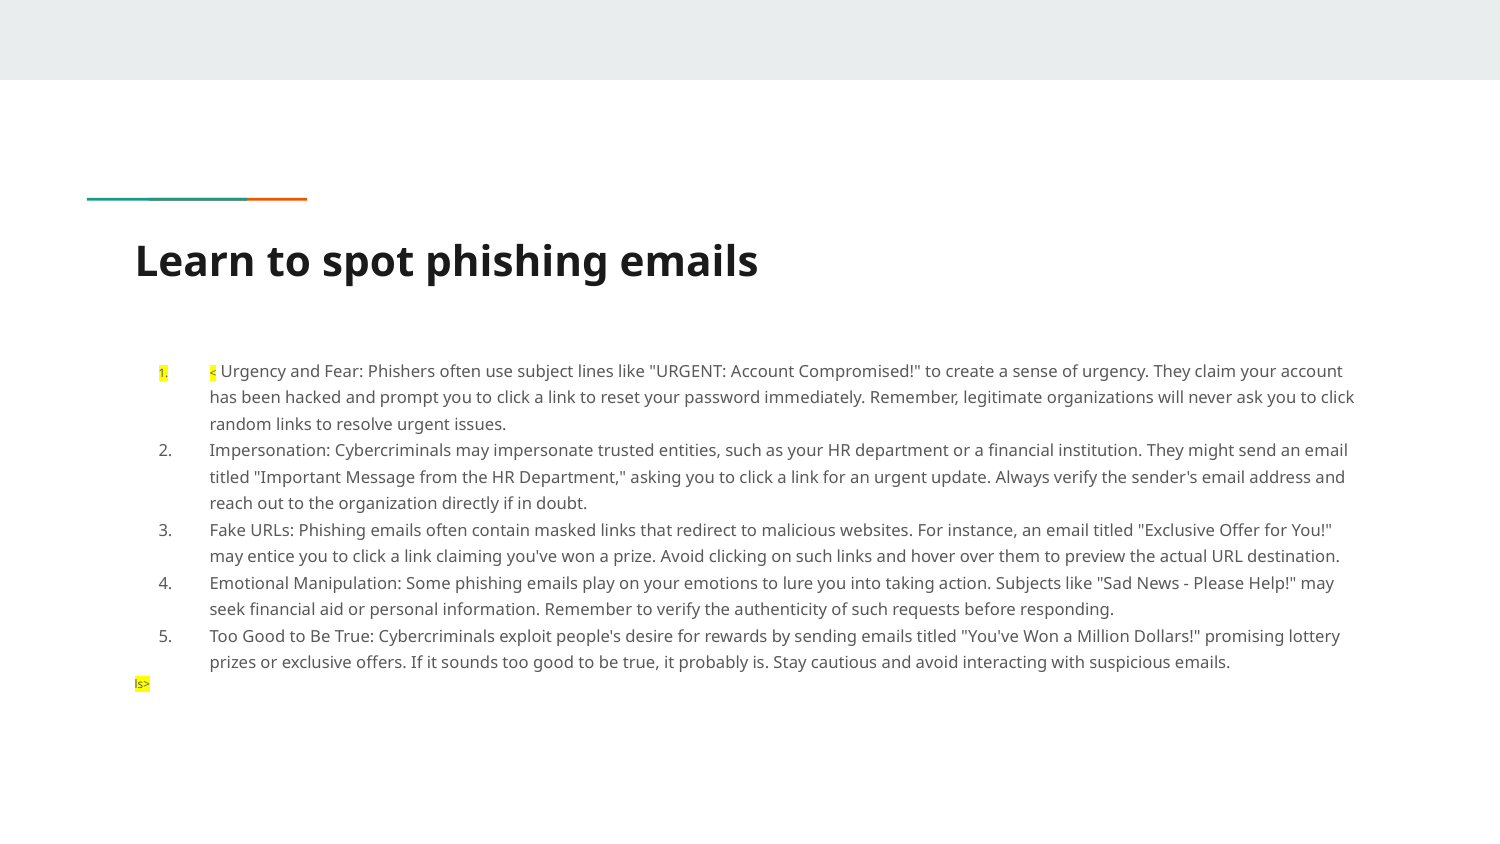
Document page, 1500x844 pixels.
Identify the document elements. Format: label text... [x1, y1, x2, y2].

list < Urgency and Fear: Phishers often use subject lines like "URGENT: Account Compromised!" to create a sense of urgency. They claim your account has been hacked and prompt you to click a link to reset your password immediately. Remember, legitimate organizations will never ask you to click random links to resolve urgent issues. Impersonation: Cybercriminals may impersonate trusted entities, such as your HR department or a financial institution. They might send an email titled "Important Message from the HR Department," asking you to click a link for an urgent update. Always verify the sender's email address and reach out to the organization directly if in doubt. Fake URLs: Phishing emails often contain masked links that redirect to malicious websites. For instance, an email titled "Exclusive Offer for You!" may entice you to click a link claiming you've won a prize. Avoid clicking on such links and hover over them to preview the actual URL destination. Emotional Manipulation: Some phishing emails play on your emotions to lure you into taking action. Subjects like "Sad News - Please Help!" may seek financial aid or personal information. Remember to verify the authenticity of such requests before responding. Too Good to Be True: Cybercriminals exploit people's desire for rewards by sending emails titled "You've Won a Million Dollars!" promising lottery prizes or exclusive offers. If it sounds too good to be true, it probably is. Stay cautious and avoid interacting with suspicious emails. ls> [119, 341, 1381, 712]
title Learn to spot phishing emails [119, 216, 1381, 305]
